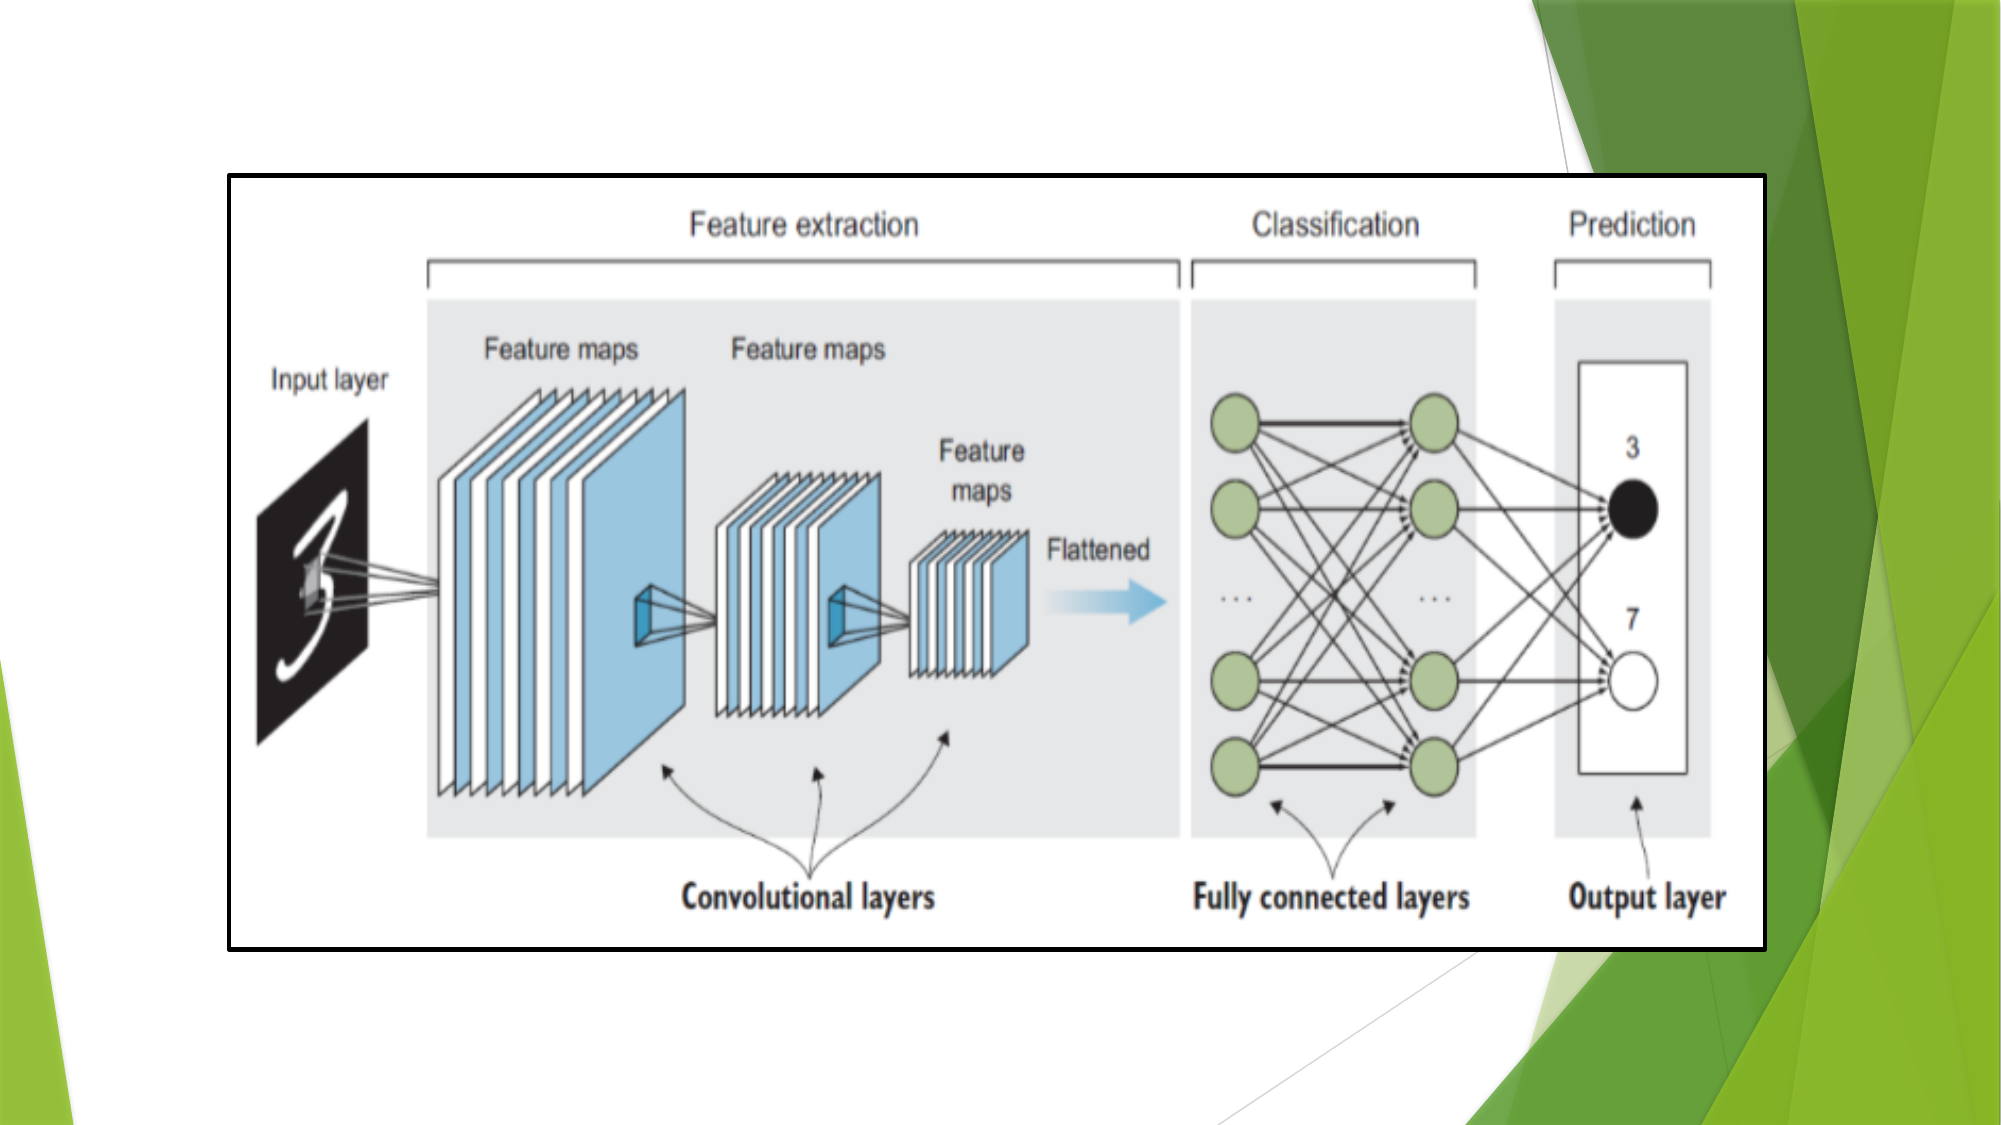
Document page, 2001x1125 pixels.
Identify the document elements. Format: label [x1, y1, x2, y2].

picture [230, 177, 1764, 948]
